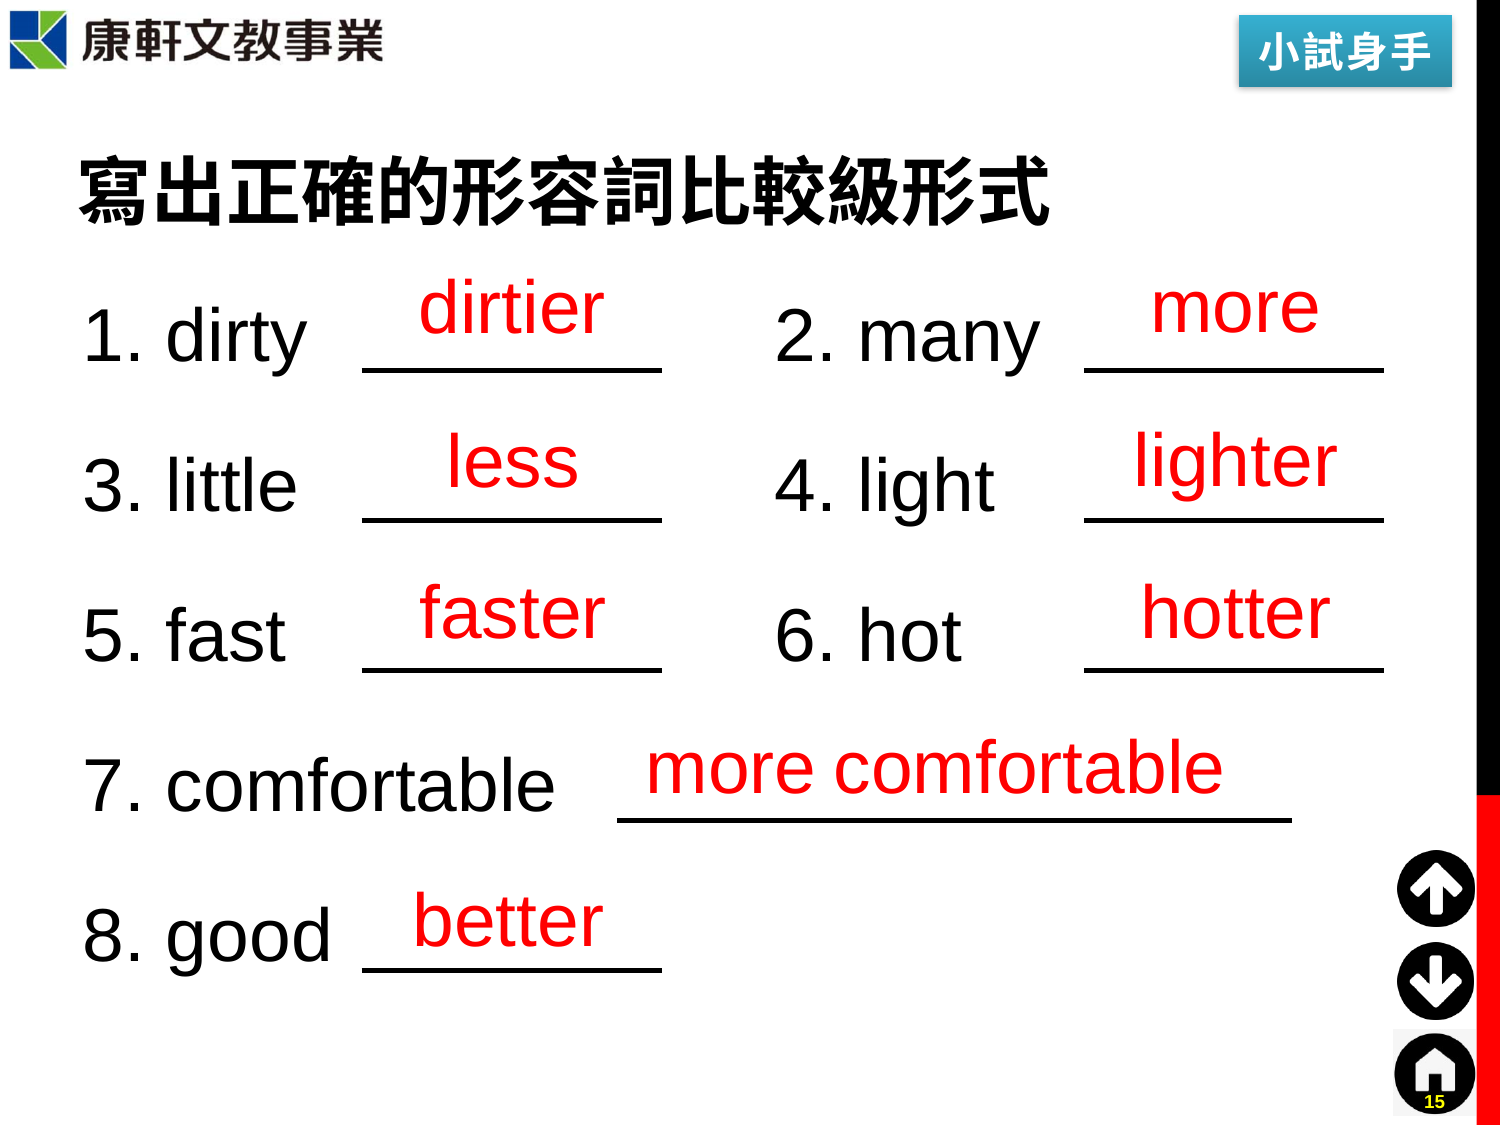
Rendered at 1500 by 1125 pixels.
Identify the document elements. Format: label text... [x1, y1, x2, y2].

text_box 1. dirty 2. many 0 3. little 4. light 0 5. fast 6. hot 0 7. comfortable . 8. good 0 [67, 234, 1460, 985]
text_box dirtier [364, 266, 660, 357]
text_box hotter [1088, 571, 1384, 662]
picture [1397, 850, 1475, 928]
text_box better [360, 878, 656, 969]
text_box more [1088, 265, 1384, 356]
text_box faster [365, 571, 661, 662]
text_box lighter [1088, 419, 1384, 510]
picture [1393, 1029, 1476, 1116]
text_box 寫出正確的形容詞比較級形式 [61, 143, 1426, 242]
text_box more comfortable [600, 725, 1271, 816]
picture [8, 9, 387, 70]
picture [1396, 942, 1475, 1020]
text_box less [365, 420, 661, 511]
text_box 小試身手 [1239, 15, 1452, 87]
